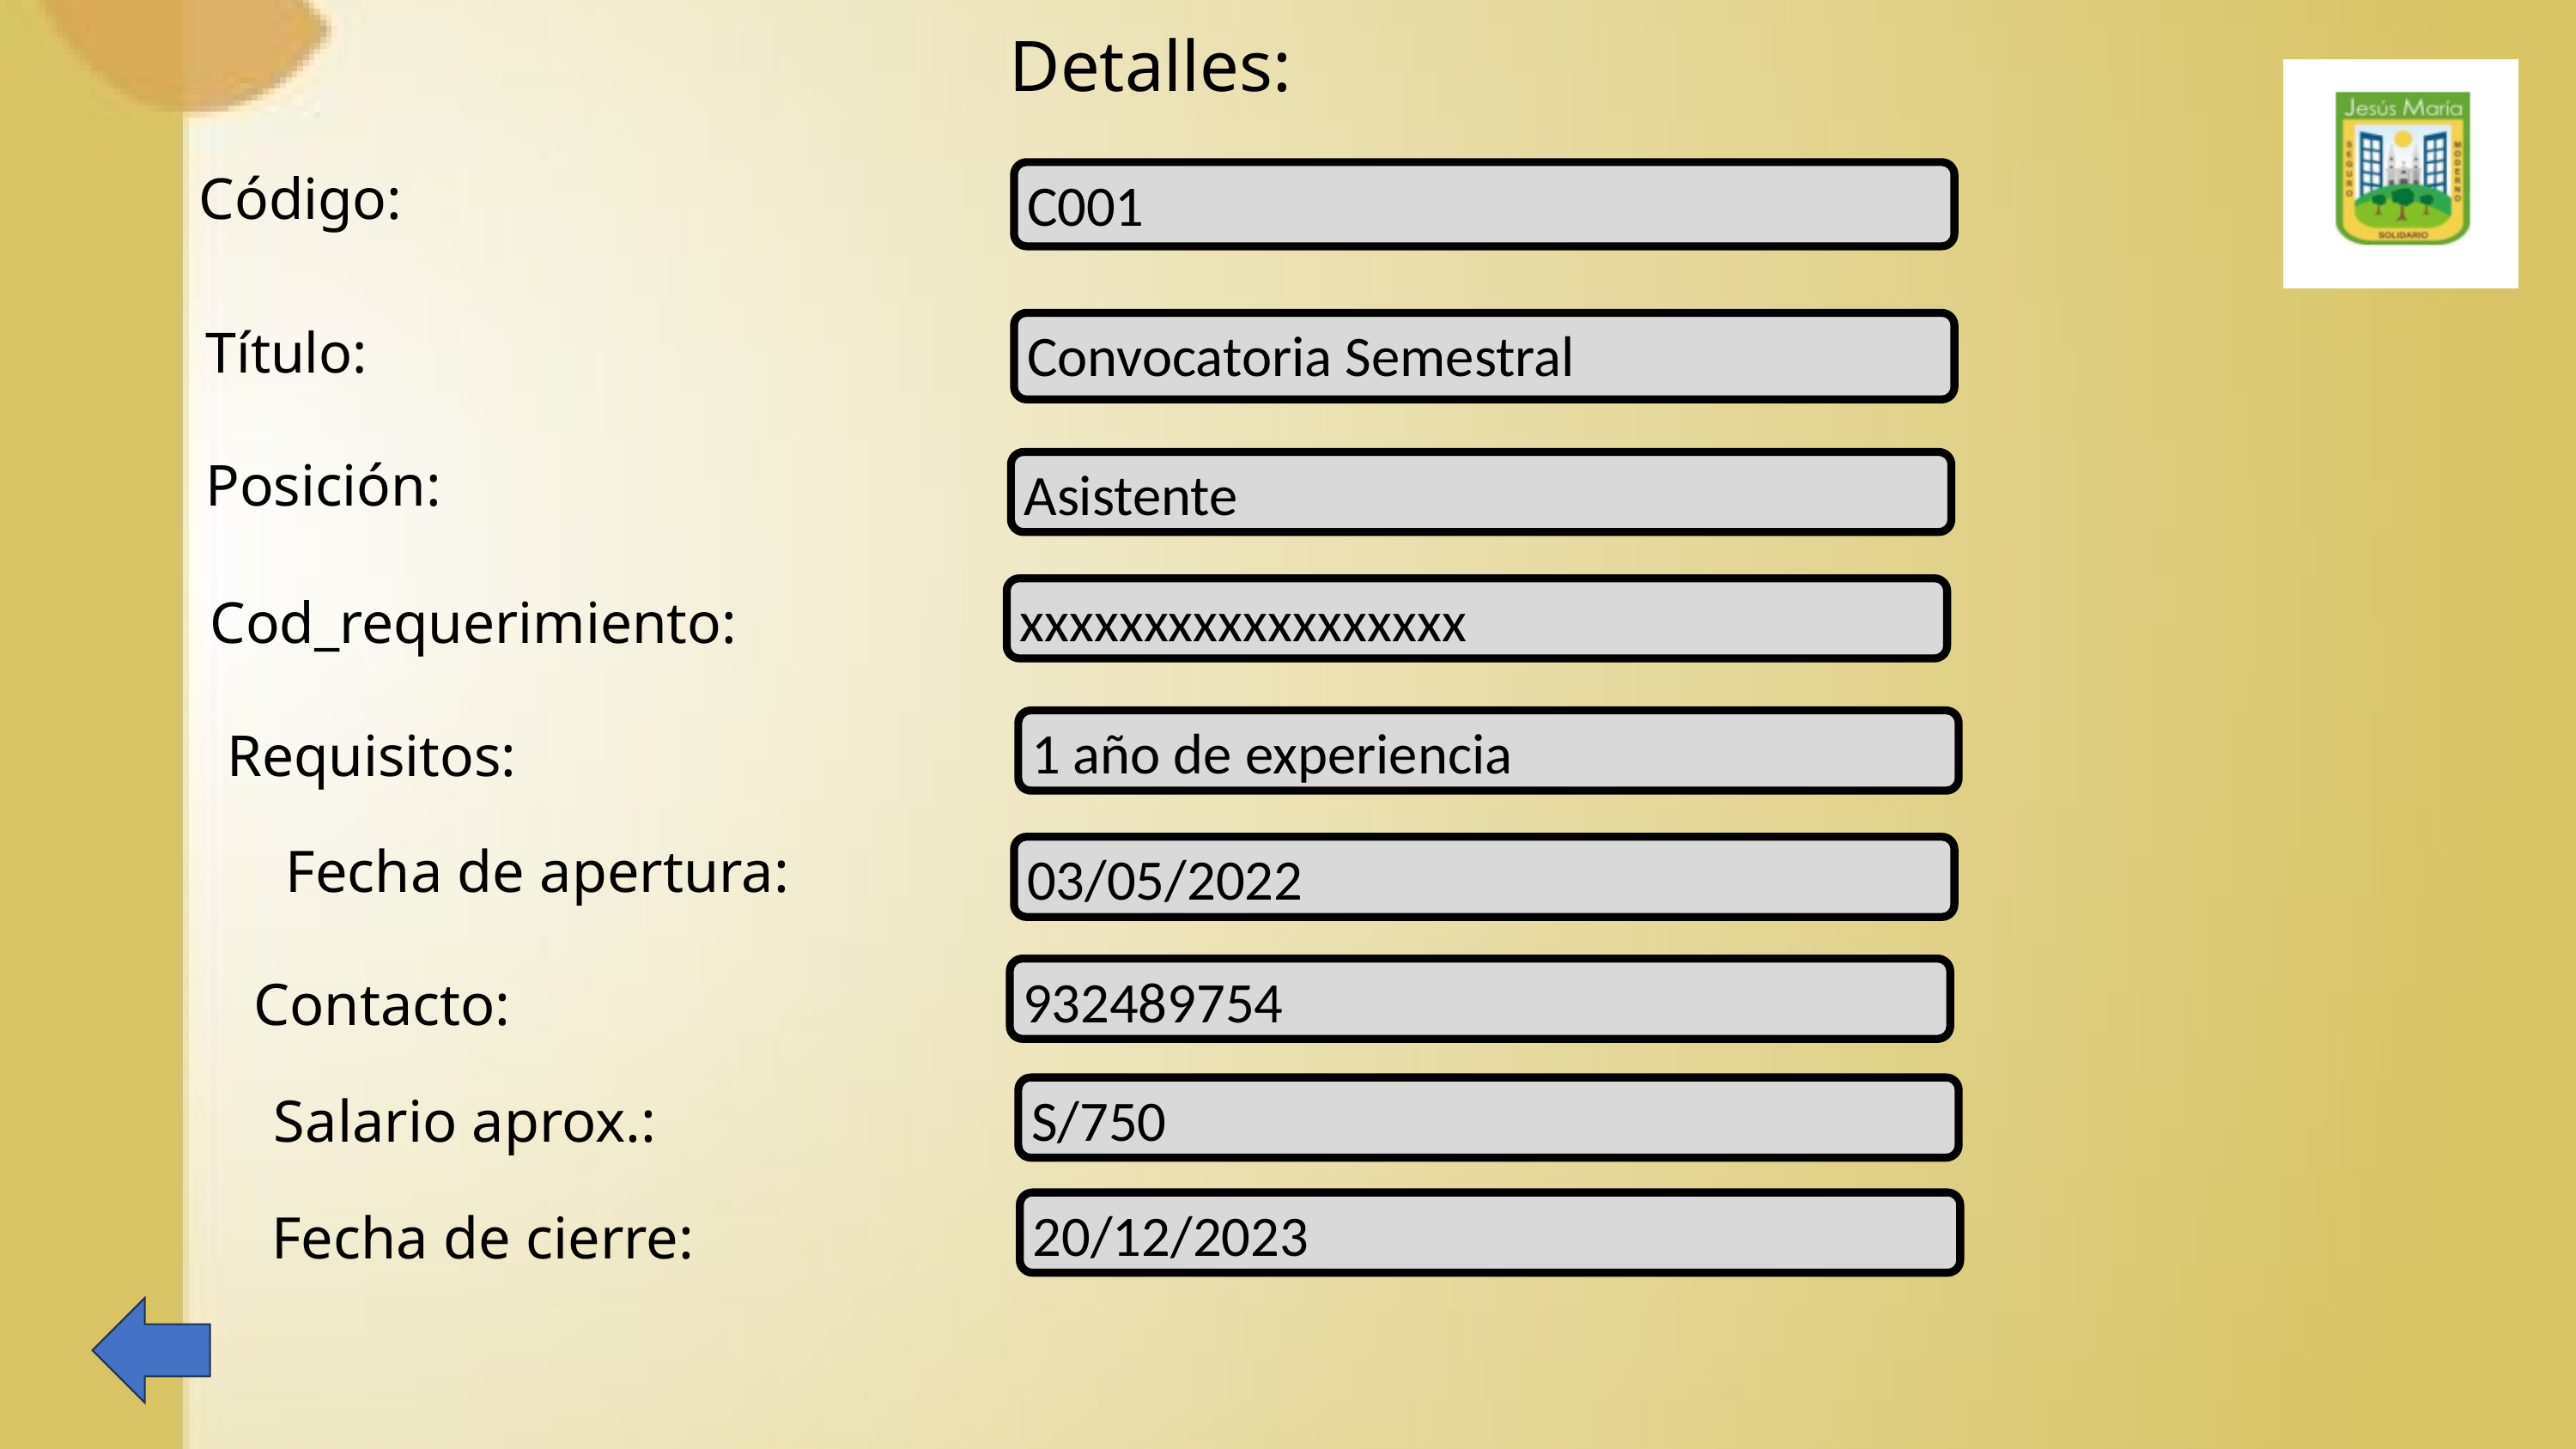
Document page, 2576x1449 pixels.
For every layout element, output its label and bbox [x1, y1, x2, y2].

text_box [1010, 308, 1959, 403]
text_box [1016, 1188, 1965, 1277]
text_box [1002, 574, 1952, 663]
text_box [1010, 833, 1959, 921]
text_box [1014, 1073, 1963, 1162]
text_box [1005, 955, 1954, 1043]
text_box [1006, 447, 1956, 537]
text_box [1014, 706, 1963, 795]
text_box [1010, 158, 1959, 251]
picture [0, 0, 2576, 1449]
